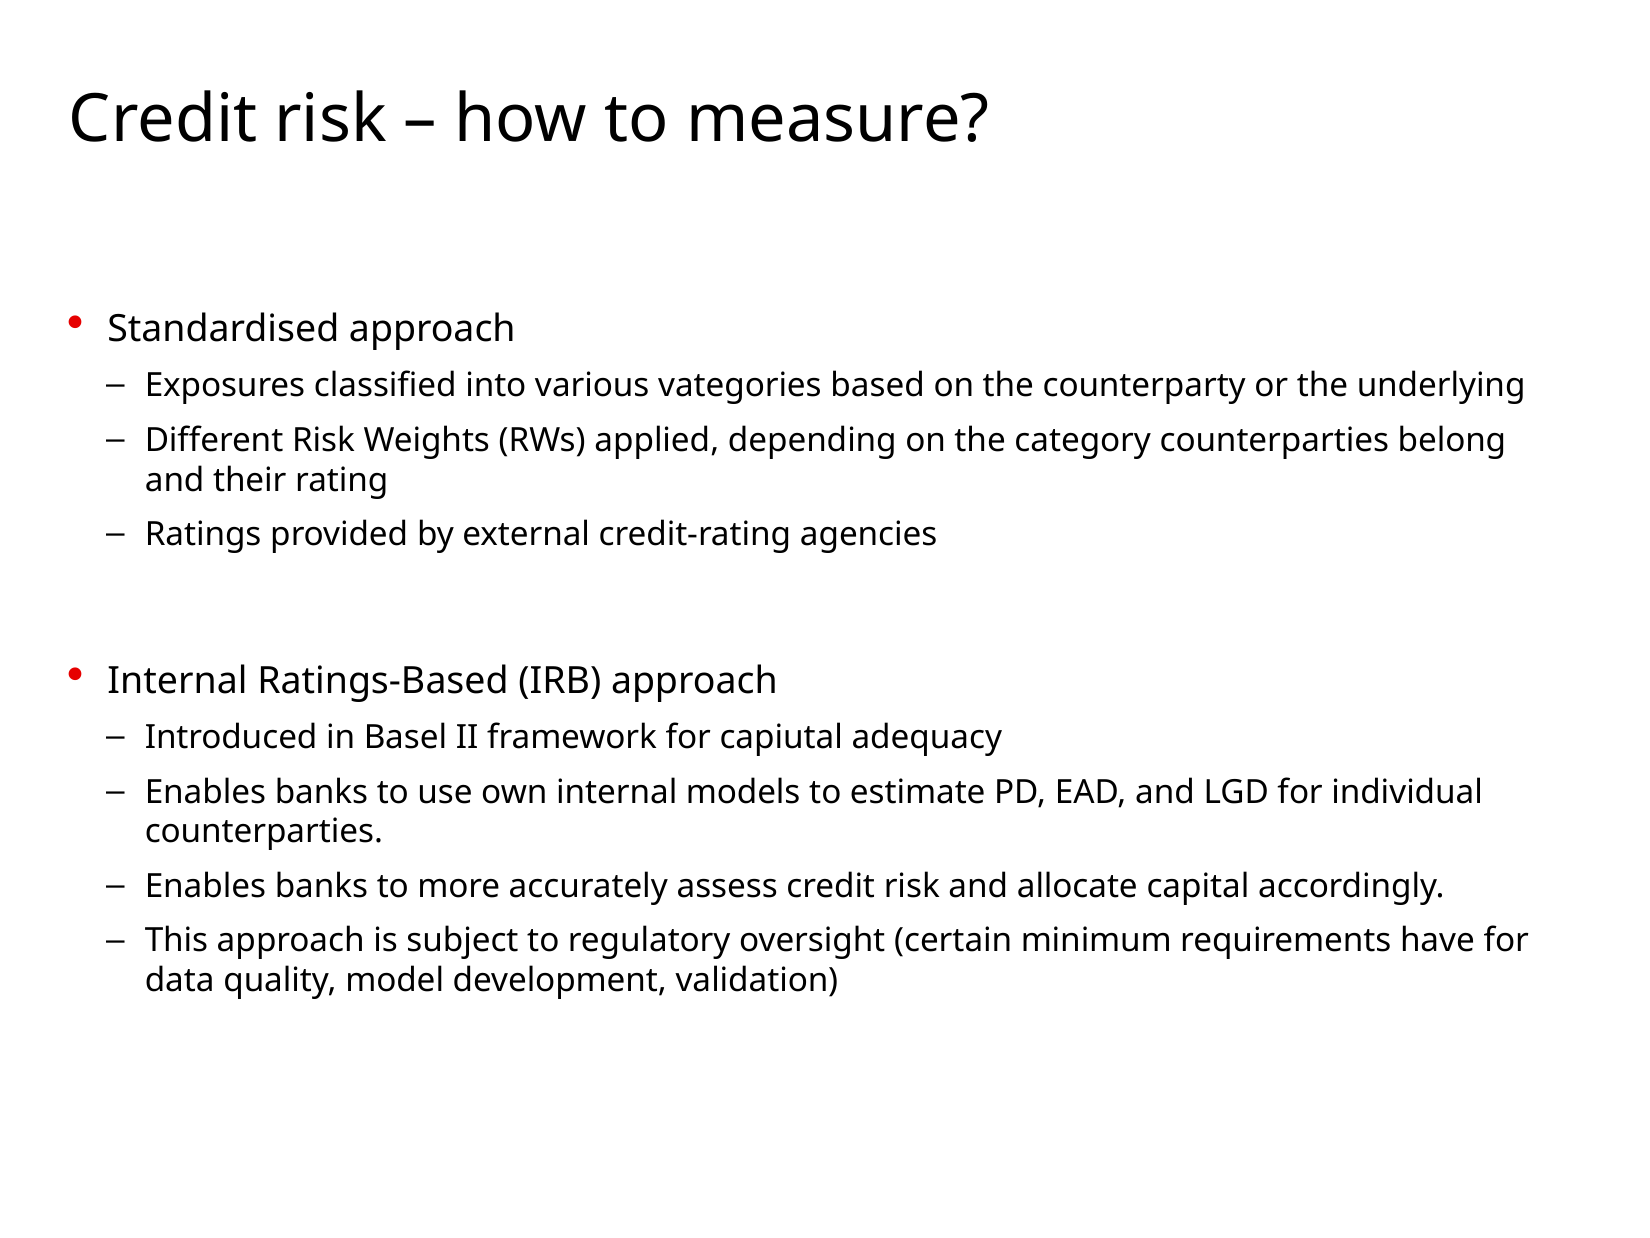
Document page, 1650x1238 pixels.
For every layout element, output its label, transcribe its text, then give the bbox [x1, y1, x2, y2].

title Credit risk – how to measure? [68, 0, 1577, 155]
list Standardised approach Exposures classified into various vategories based on the counterparty or the underlying Different Risk Weights (RWs) applied, depending on the category counterparties belong and their rating Ratings provided by external credit-rating agencies Internal Ratings-Based (IRB) approach Introduced in Basel II framework for capiutal adequacy Enables banks to use own internal models to estimate PD, EAD, and LGD for individual counterparties. Enables banks to more accurately assess credit risk and allocate capital accordingly. This approach is subject to regulatory oversight (certain minimum requirements have for data quality, model development, validation) [68, 303, 1577, 1085]
